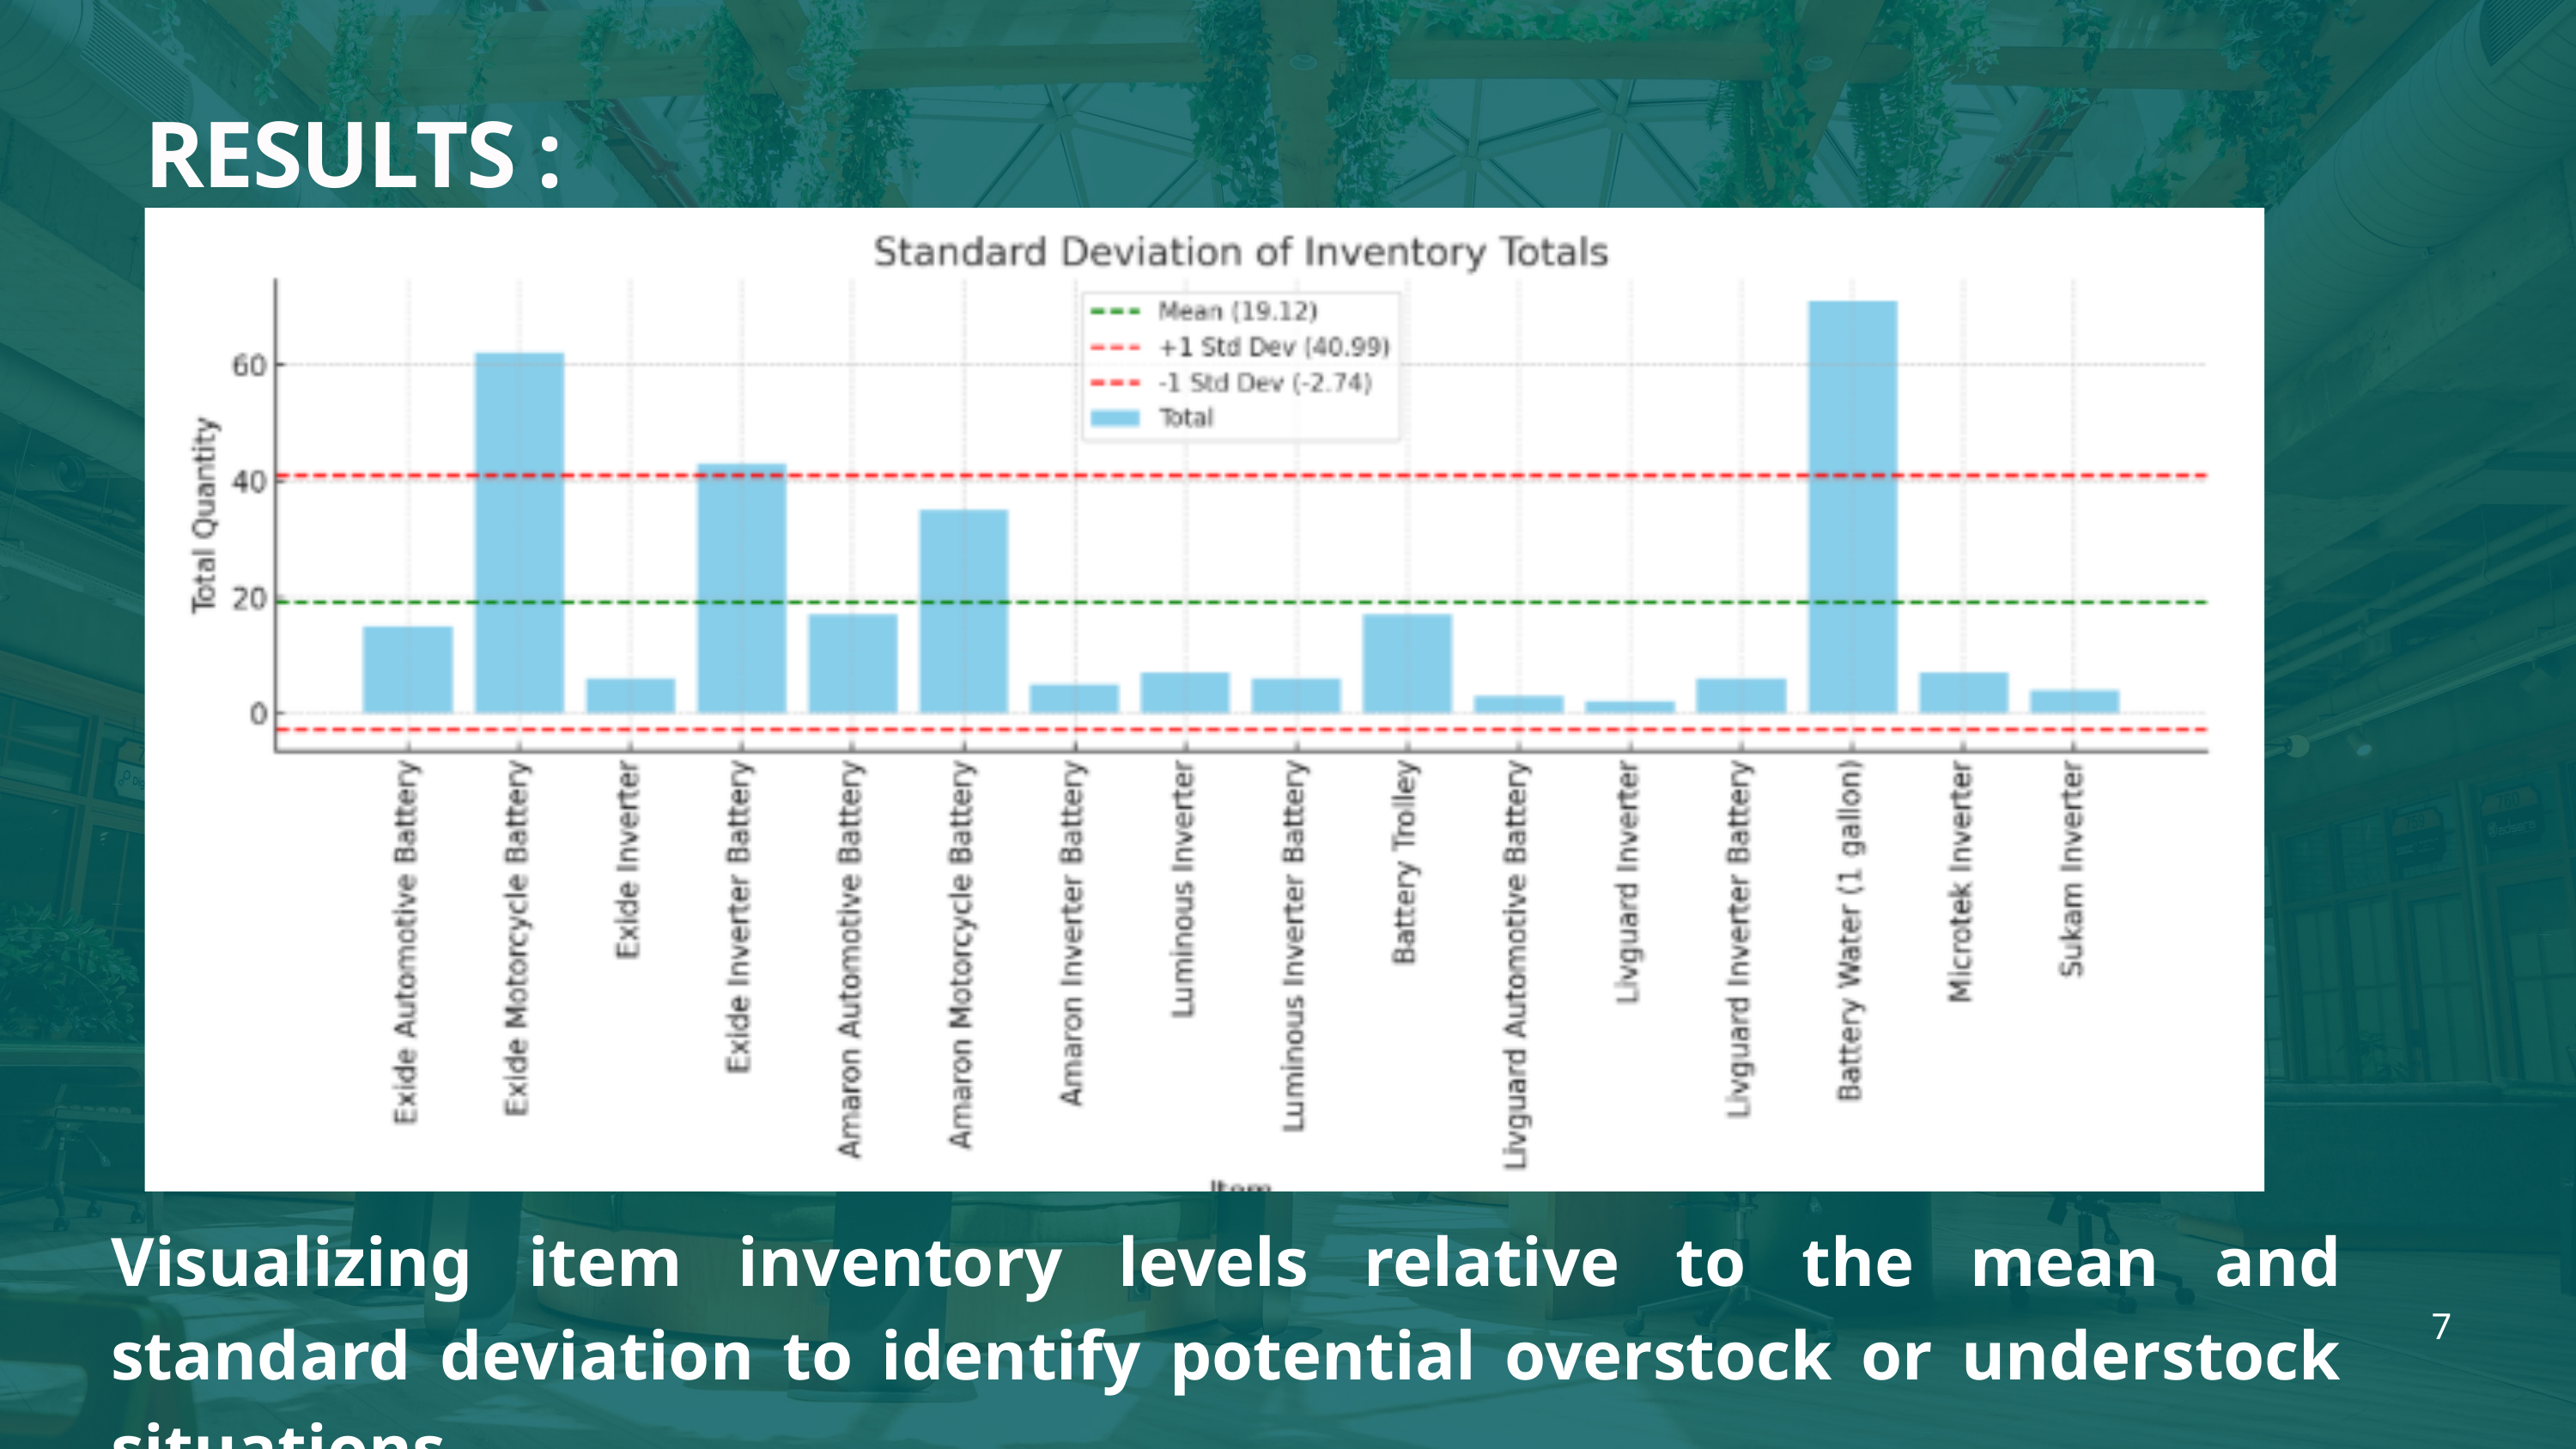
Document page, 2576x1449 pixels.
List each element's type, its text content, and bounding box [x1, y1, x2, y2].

text_box [144, 208, 2265, 1191]
text_box 7 [2431, 1296, 2452, 1348]
text_box Visualizing item inventory levels relative to the mean and standard deviation to identify potential overstock or understock situations. [111, 1205, 2343, 1449]
text_box [0, 0, 2576, 1449]
text_box RESULTS : [144, 77, 1374, 206]
